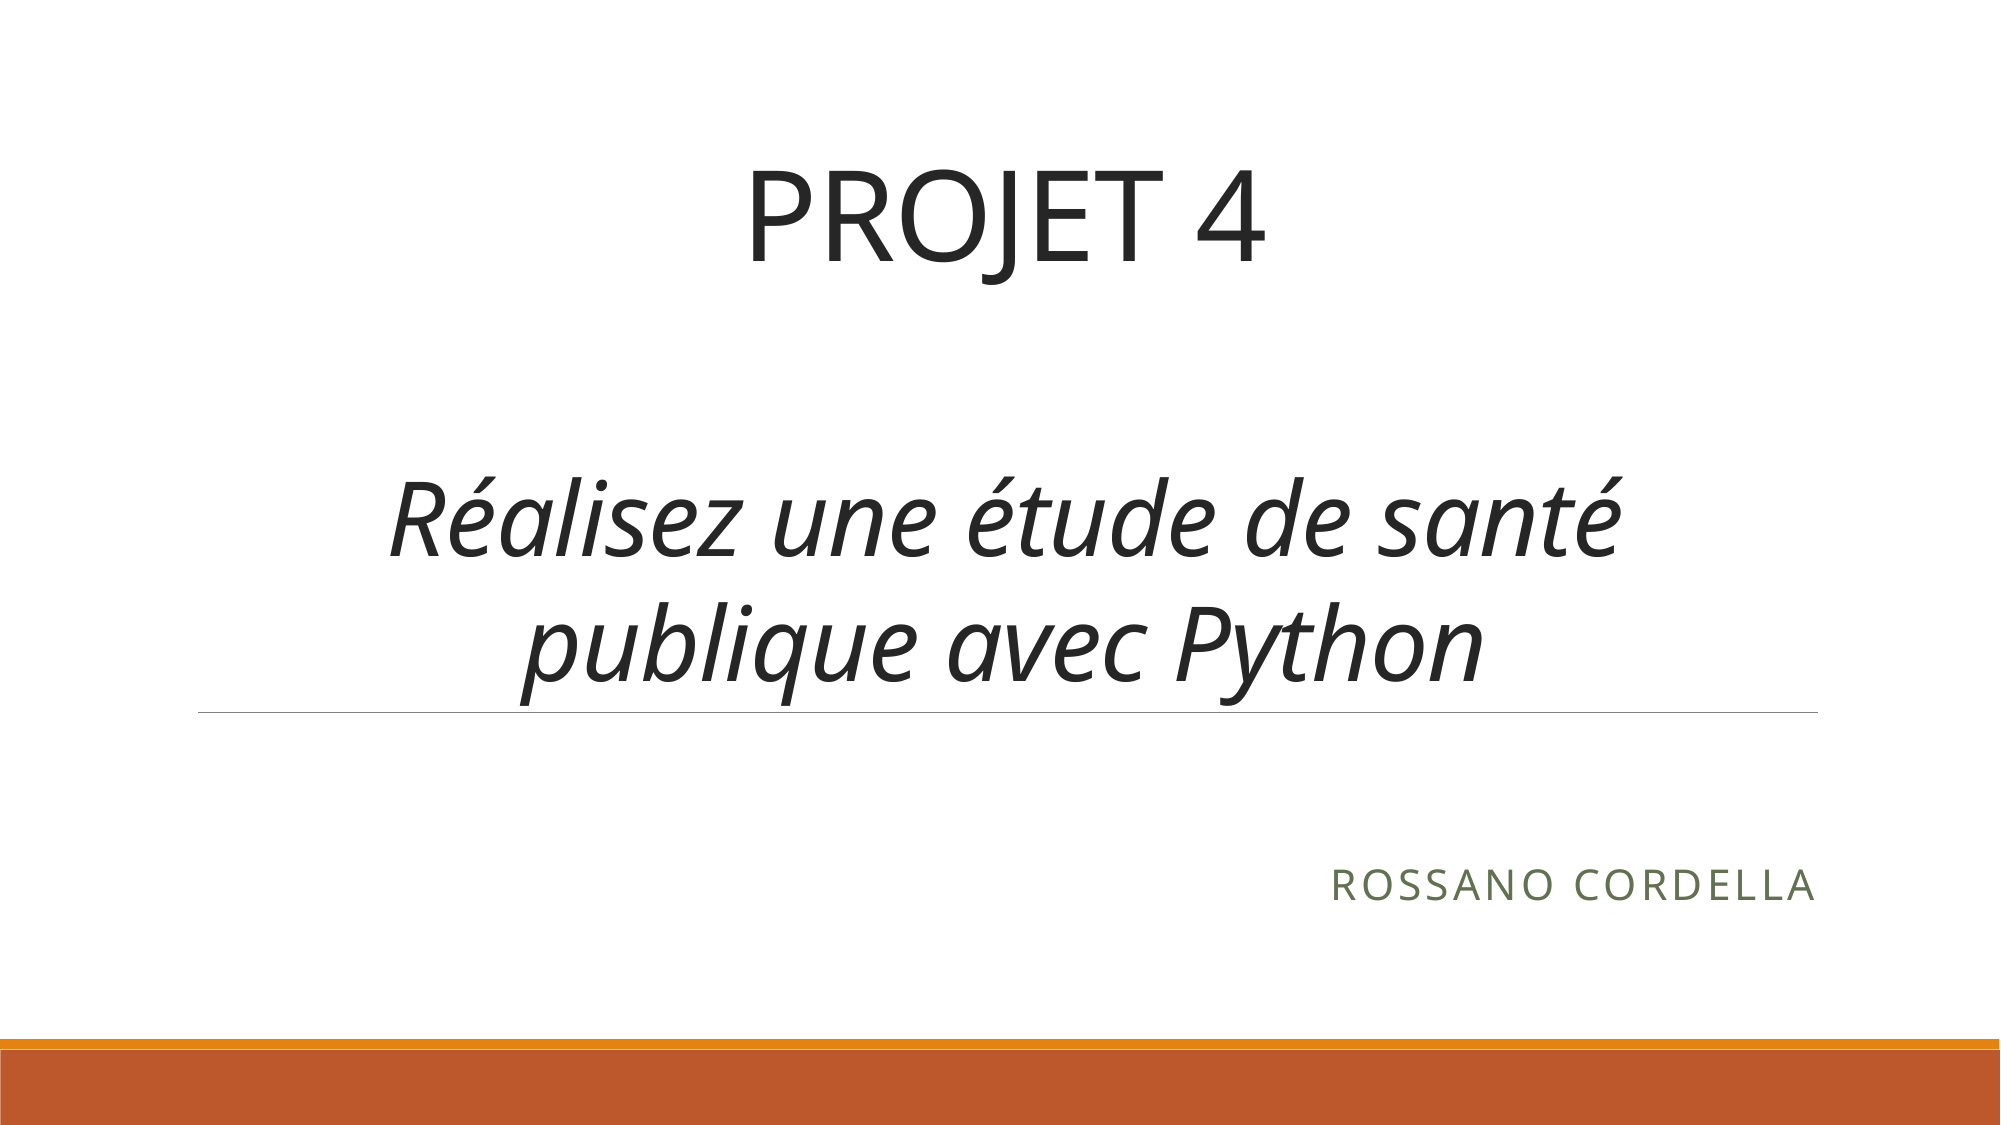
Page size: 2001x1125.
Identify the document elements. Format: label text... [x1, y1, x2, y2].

subtitle Rossano Cordella [180, 730, 1831, 919]
title PROJET 4 Réalisez une étude de santé publique avec Python [180, 124, 1830, 710]
